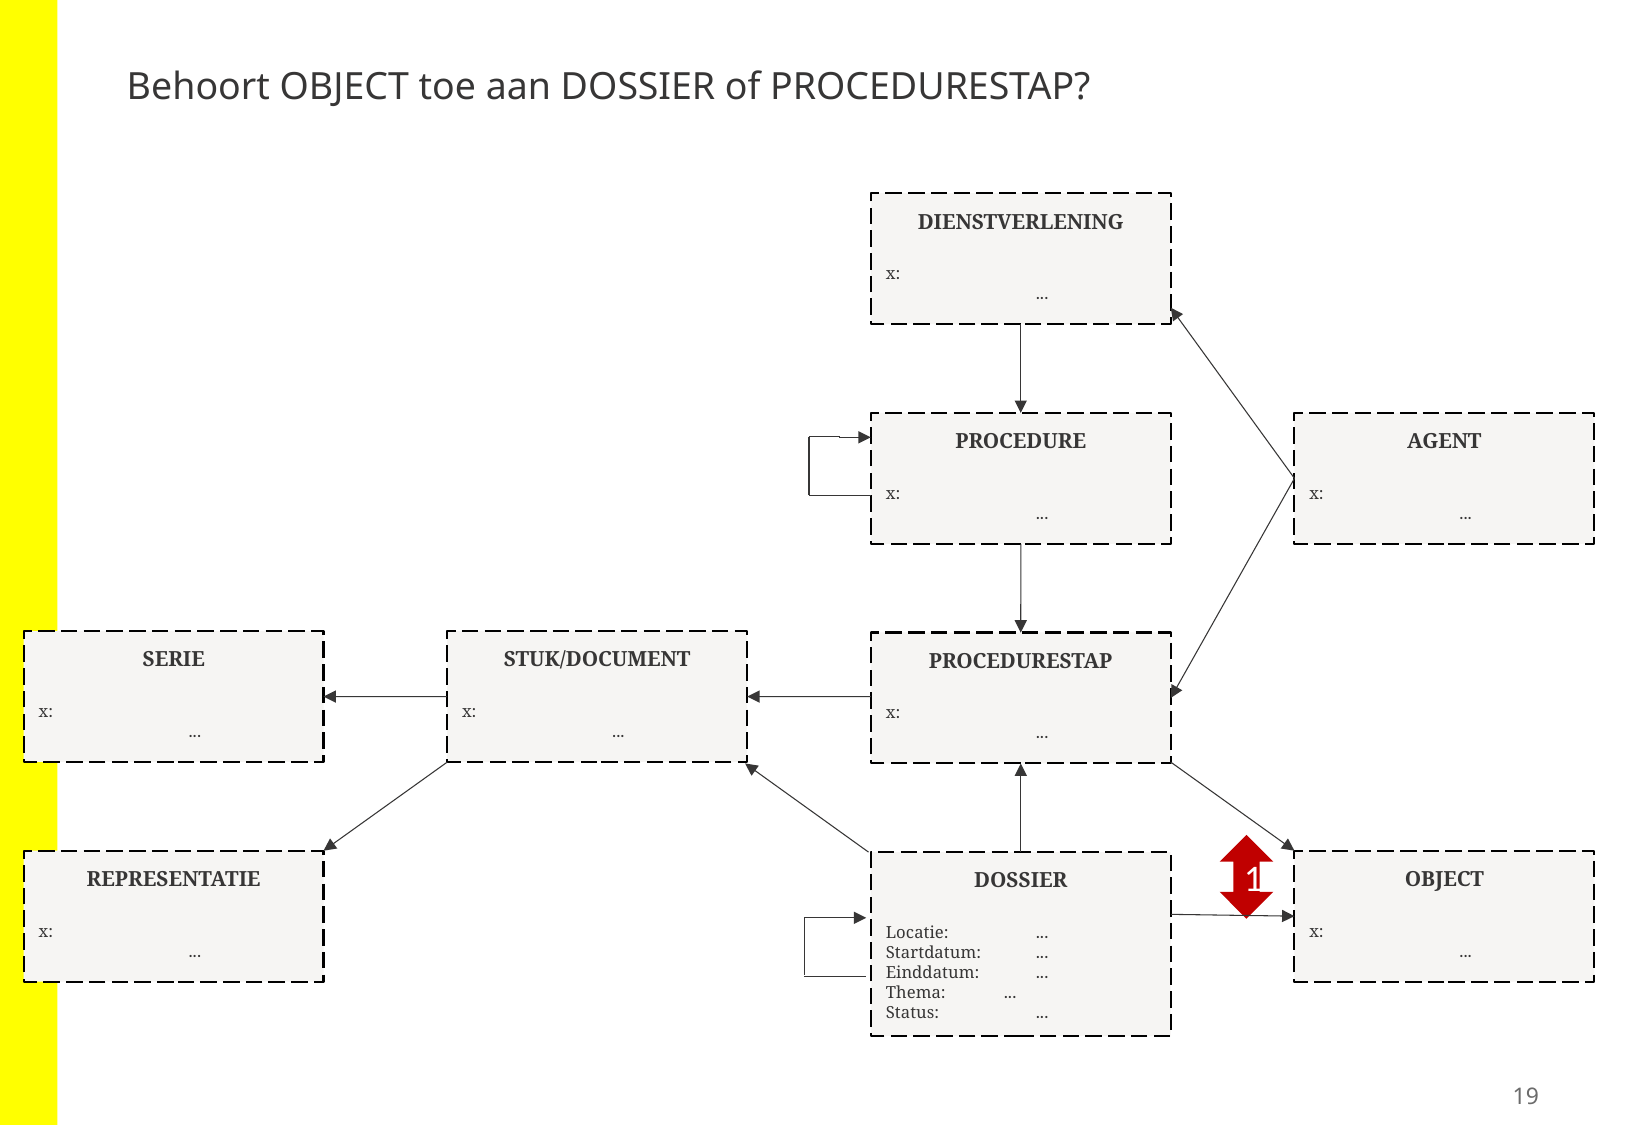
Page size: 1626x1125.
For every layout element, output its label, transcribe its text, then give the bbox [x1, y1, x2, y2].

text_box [1170, 762, 1295, 851]
text_box STUK/DOCUMENT x: ... [447, 631, 748, 762]
text_box OBJECT x: ... [1294, 850, 1595, 982]
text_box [1170, 478, 1295, 699]
text_box DOSSIER Locatie: ... Startdatum: ... Einddatum: ... Thema: ... Status: ... [870, 852, 1171, 1037]
text_box REPRESENTATIE x: ... [23, 850, 324, 982]
text_box DIENSTVERLENING x: ... [870, 193, 1171, 325]
text_box AGENT x: ... [1294, 412, 1595, 544]
title Behoort OBJECT toe aan DOSSIER of PROCEDURESTAP? [111, 59, 1514, 222]
text_box SERIE x: ... [23, 631, 324, 762]
text_box PROCEDURE x: ... [870, 412, 1171, 544]
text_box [323, 762, 448, 851]
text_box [745, 763, 869, 853]
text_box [1170, 307, 1295, 439]
text_box PROCEDURESTAP x: ... [870, 632, 1171, 764]
text_box 1 [1219, 851, 1274, 914]
slide_number 19 [1424, 1075, 1548, 1120]
